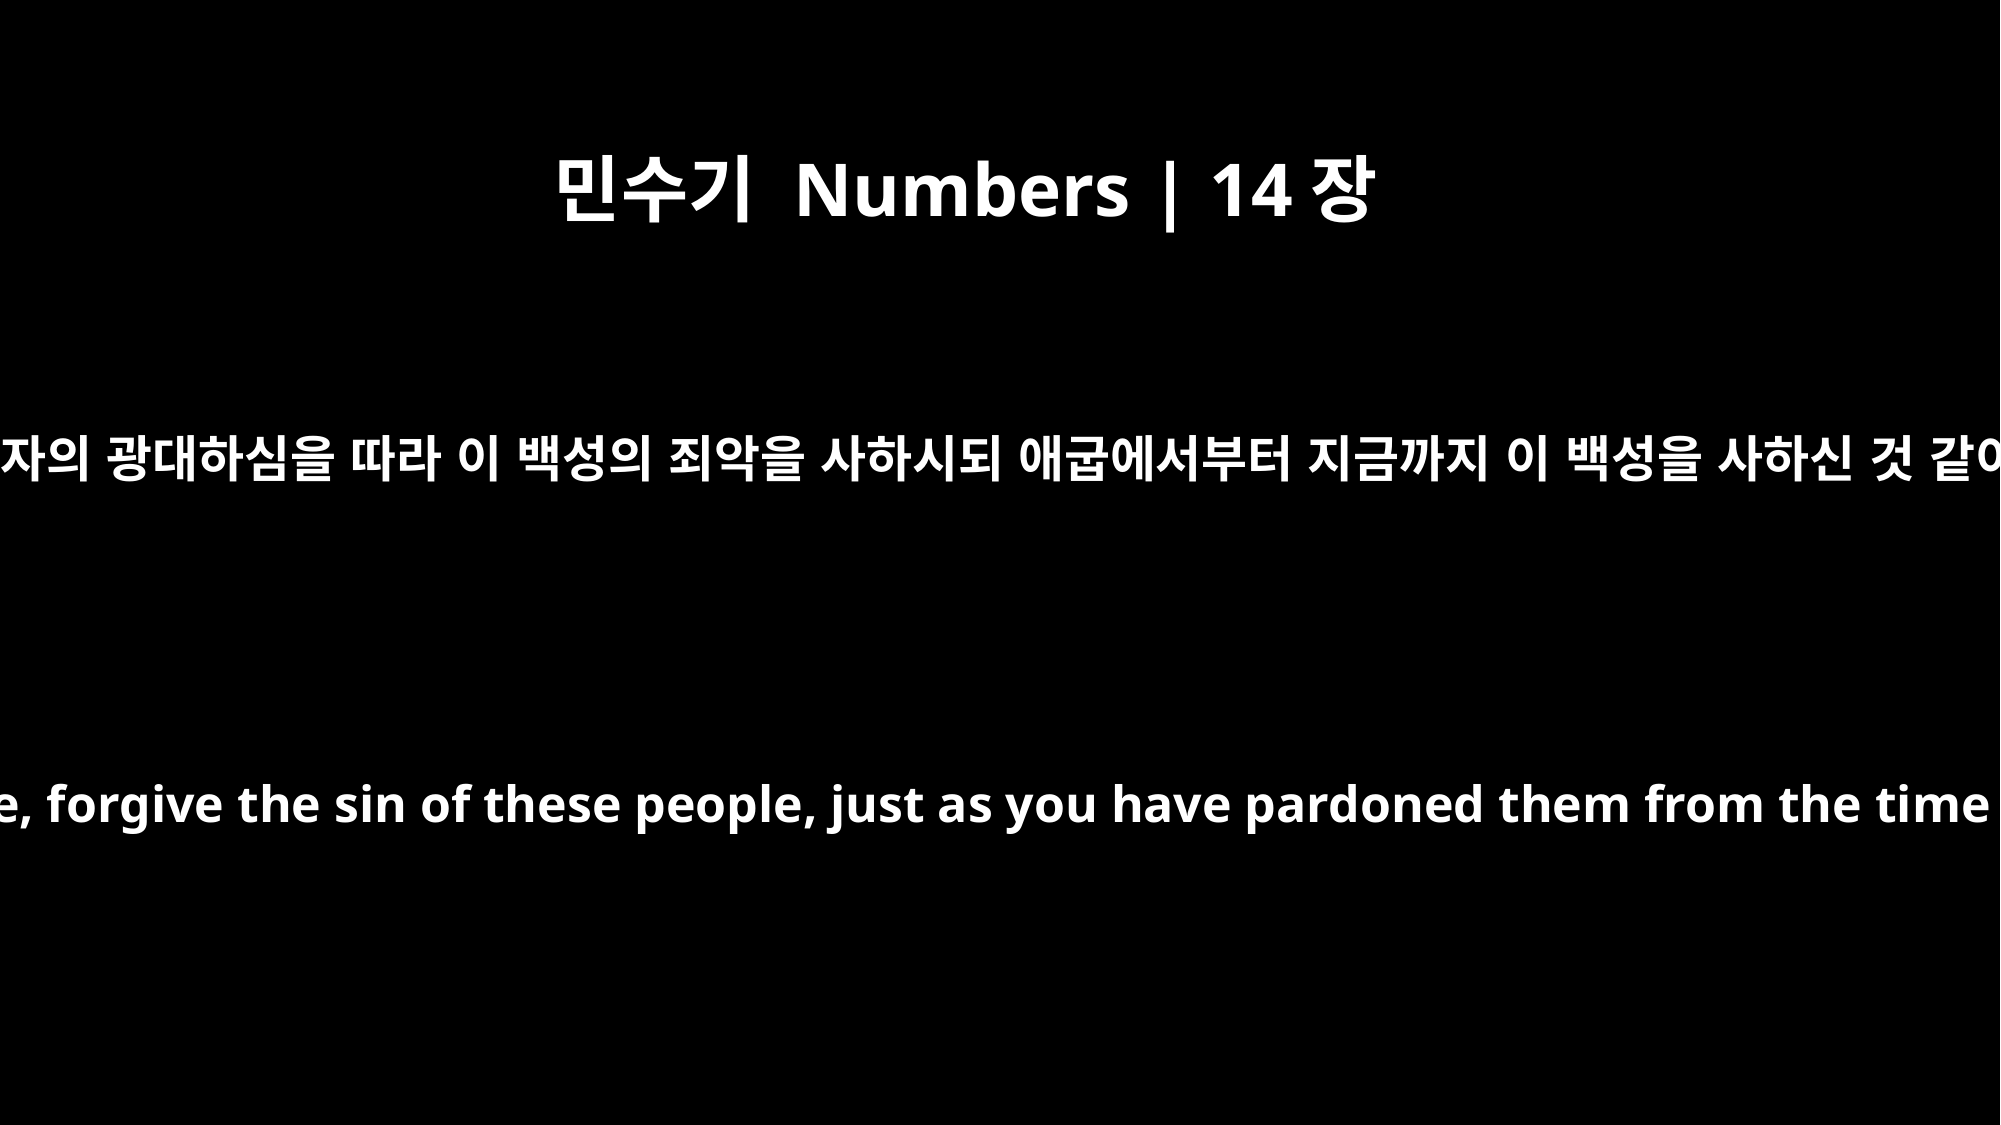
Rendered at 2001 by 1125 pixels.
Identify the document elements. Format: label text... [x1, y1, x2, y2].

text_box 민수기 Numbers | 14장 [538, 136, 1393, 239]
text_box 19 구하옵나니 주의 인자의 광대하심을 따라 이 백성의 죄악을 사하시되 애굽에서부터 지금까지 이 백성을 사하신 것 같이 사하시옵소서 [0, 359, 2000, 495]
text_box In accordance with your great love, forgive the sin of these people, just as you have pardoned them from the time they left Egypt until now." [0, 764, 2000, 840]
